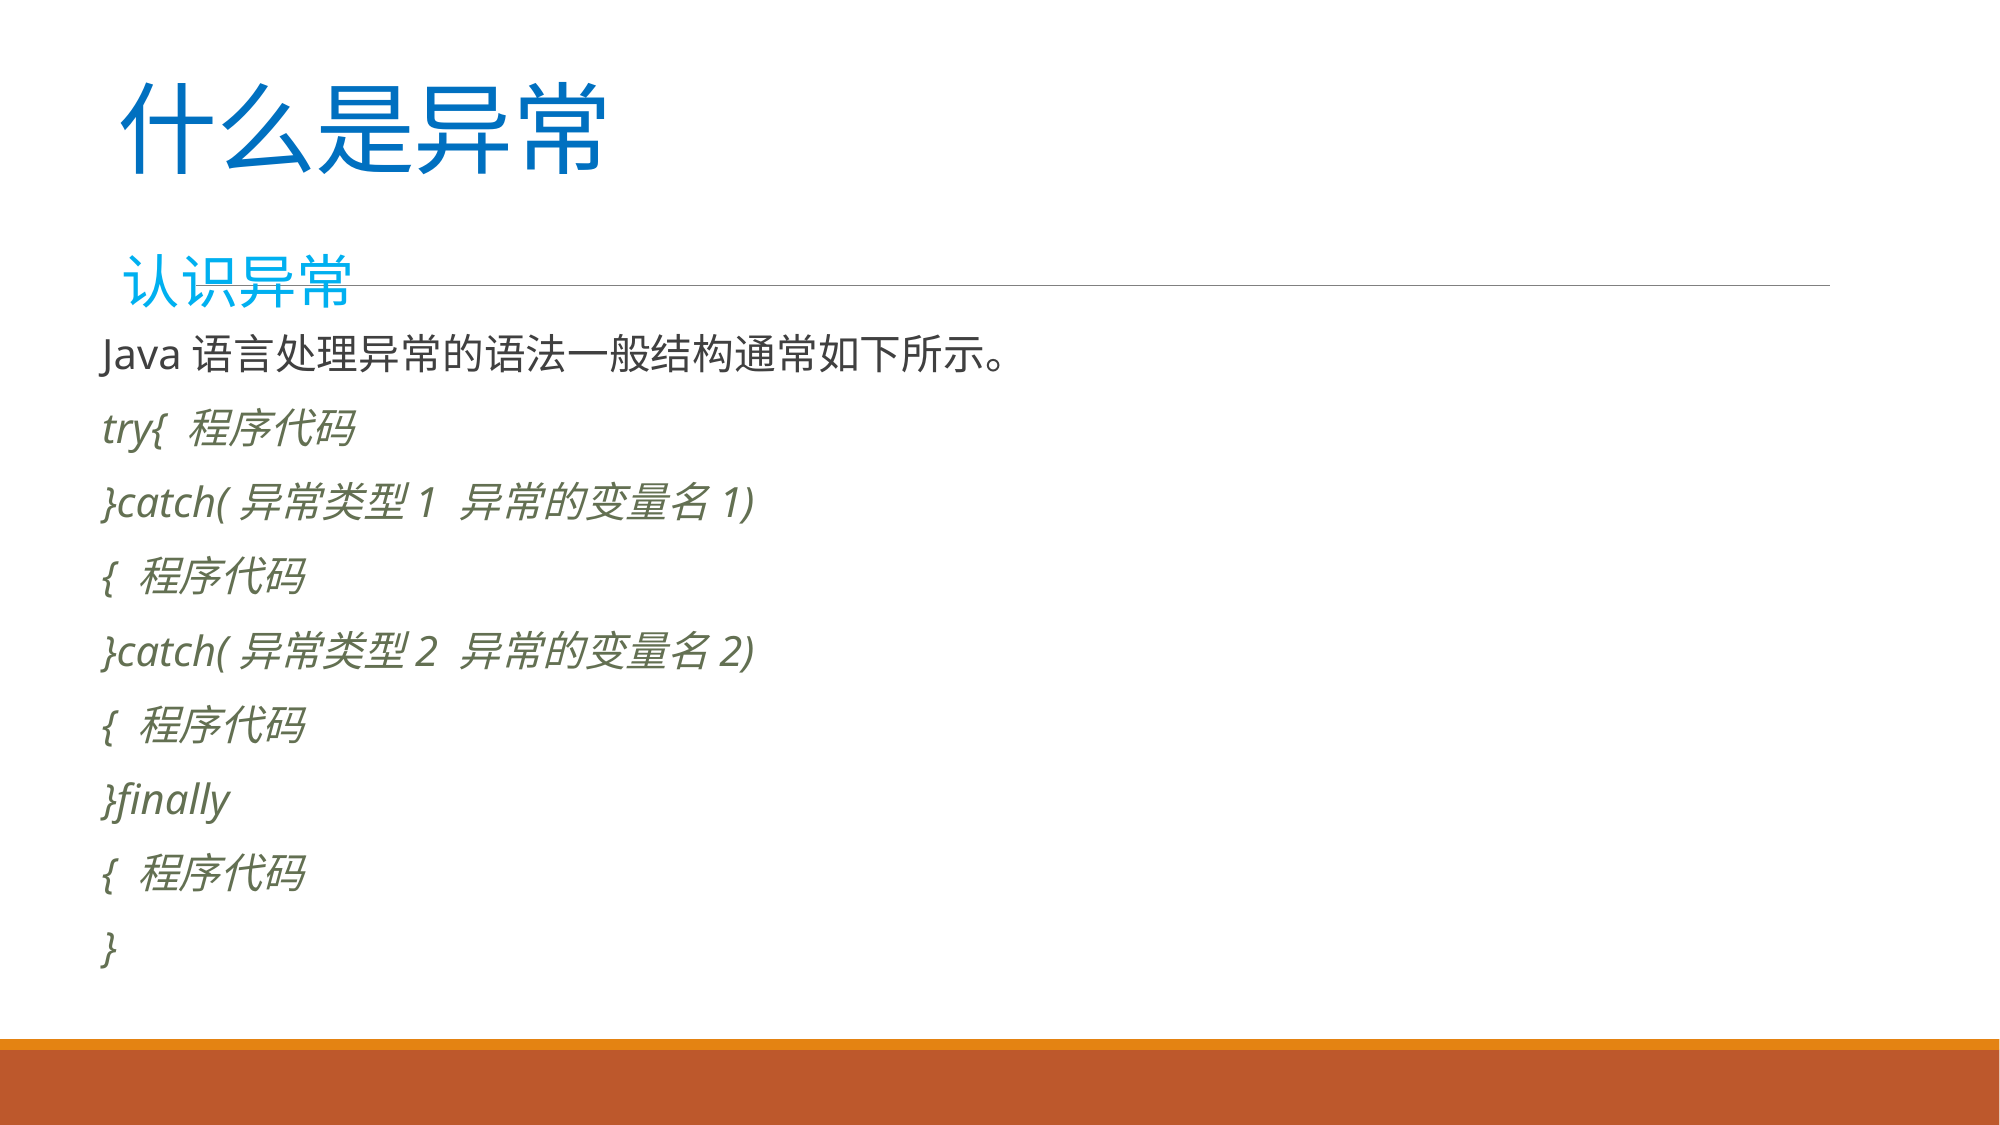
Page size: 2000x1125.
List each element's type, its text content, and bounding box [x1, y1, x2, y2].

title 什么是异常 [101, 30, 1850, 194]
text_box 认识异常 [101, 194, 1851, 326]
list Java语言处理异常的语法一般结构通常如下所示。 try{ 程序代码 }catch(异常类型1 异常的变量名1) { 程序代码 }catch(异常类型2 异常的变量名2) { 程序代码 }finally { 程序代码 } [101, 325, 1886, 1013]
